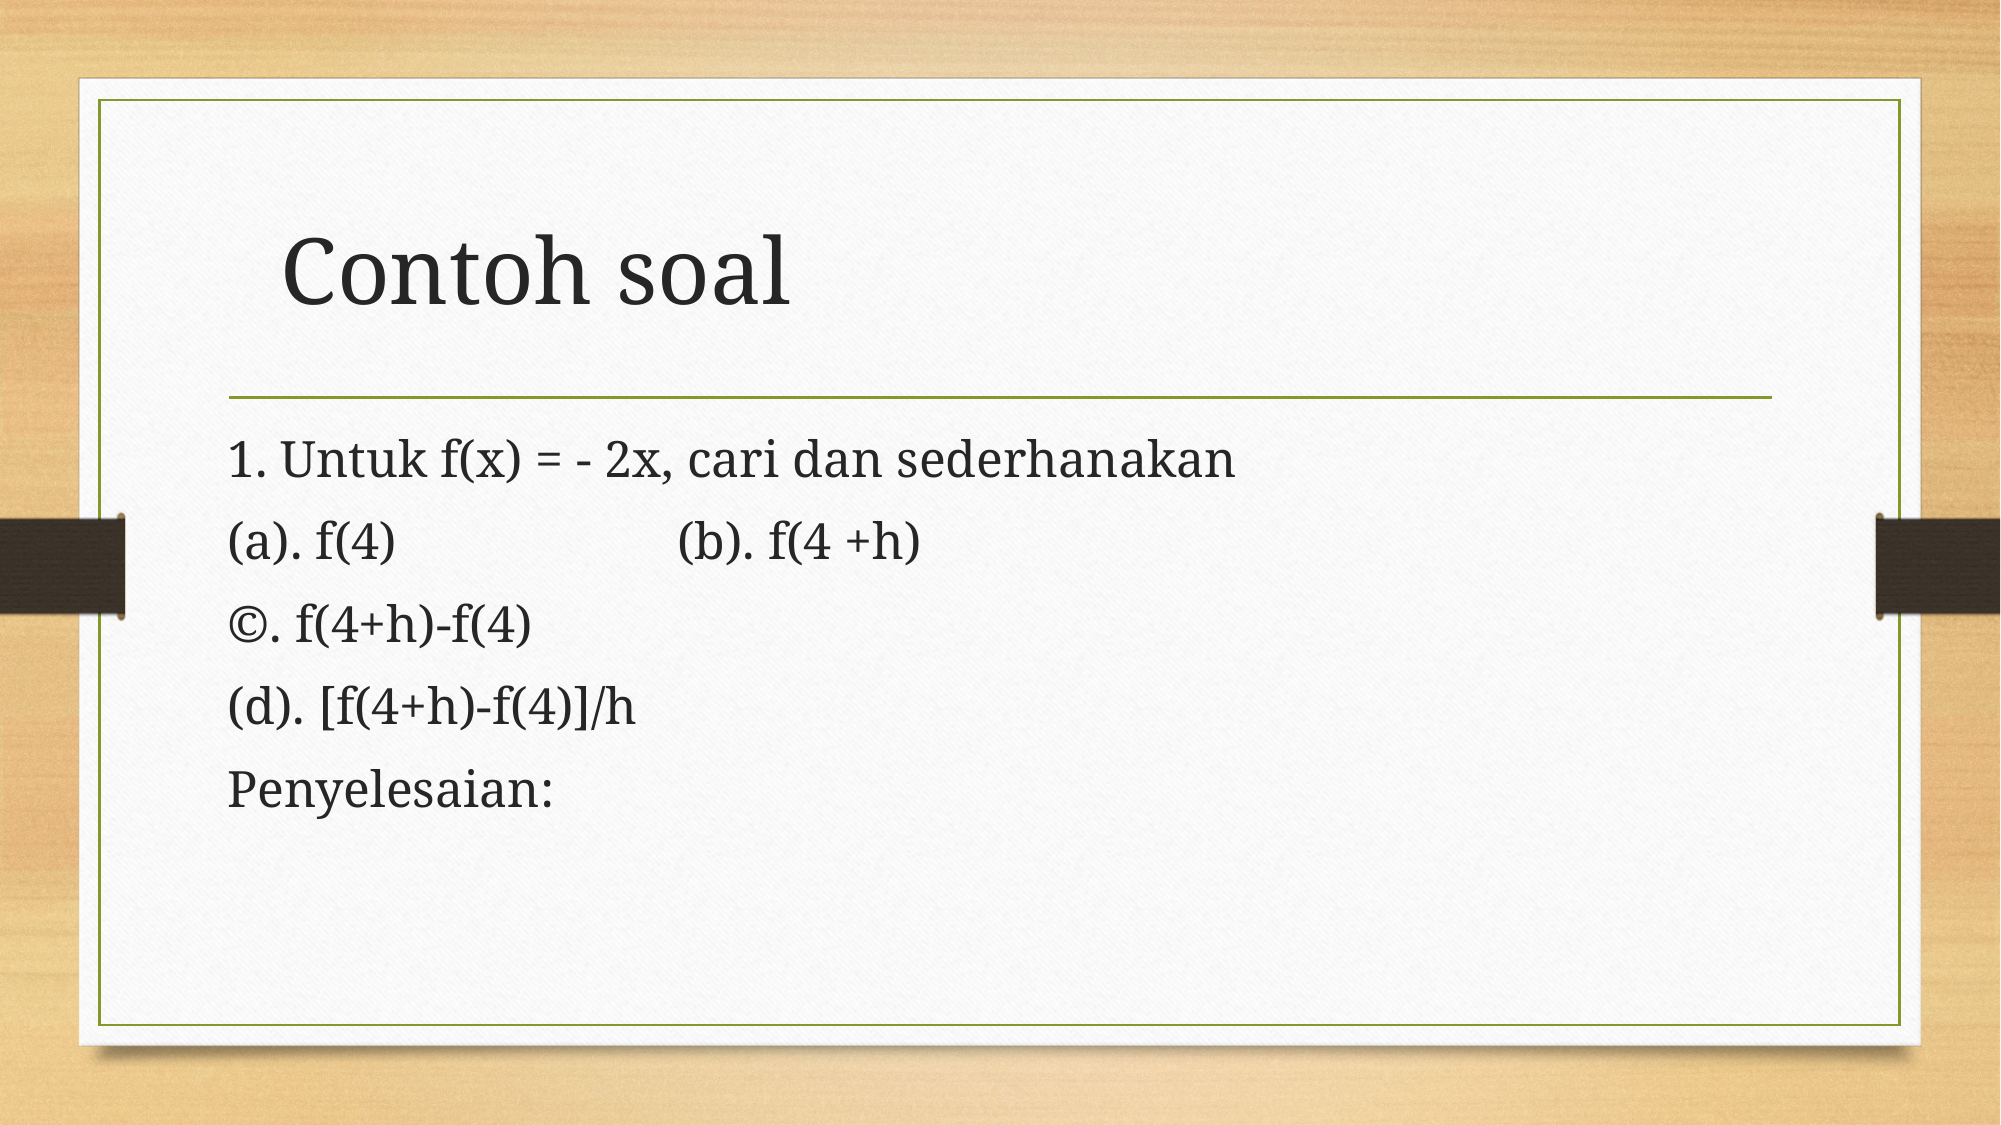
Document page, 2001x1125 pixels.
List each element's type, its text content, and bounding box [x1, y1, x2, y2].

title Contoh soal [212, 161, 860, 375]
picture [0, 0, 2001, 1125]
